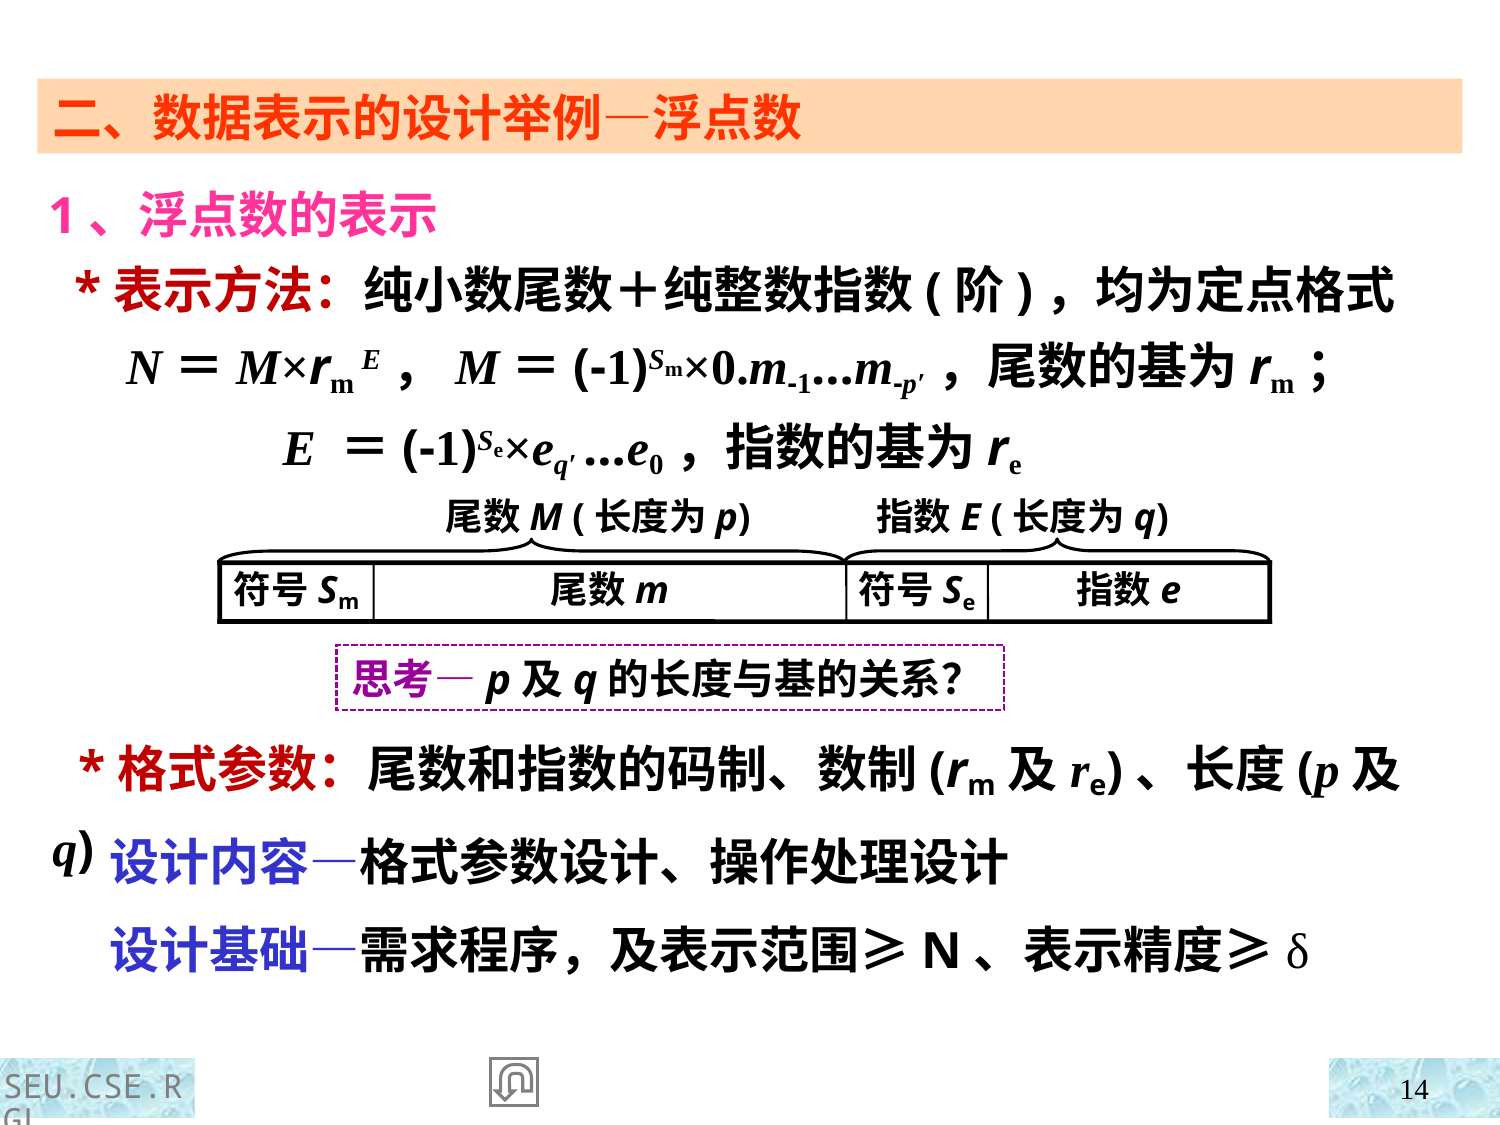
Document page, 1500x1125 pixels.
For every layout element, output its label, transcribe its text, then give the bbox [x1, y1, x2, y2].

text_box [218, 491, 1282, 622]
footer SEU.CSE.RGL [0, 1058, 196, 1118]
text_box *格式参数：尾数和指数的码制、数制(rm及re)、长度(p及q) [37, 714, 1459, 808]
slide_number 14 [1328, 1058, 1500, 1118]
text_box [490, 1058, 538, 1106]
text_box 1、浮点数的表示 *表示方法：纯小数尾数＋纯整数指数(阶)，均为定点格式 N＝M×rm E，M＝(-1)Sm×0.m-1…m-p′，尾数的基为rm； E ＝(-1)Se×eq′ …e0，指数的基为re [33, 161, 1459, 488]
text_box 二、数据表示的设计举例—浮点数 [37, 78, 1463, 154]
text_box 设计内容—格式参数设计、操作处理设计 设计基础—需求程序，及表示范围≥N、表示精度≥δ [37, 808, 1459, 986]
text_box 思考—p及q的长度与基的关系？ [336, 645, 1004, 710]
